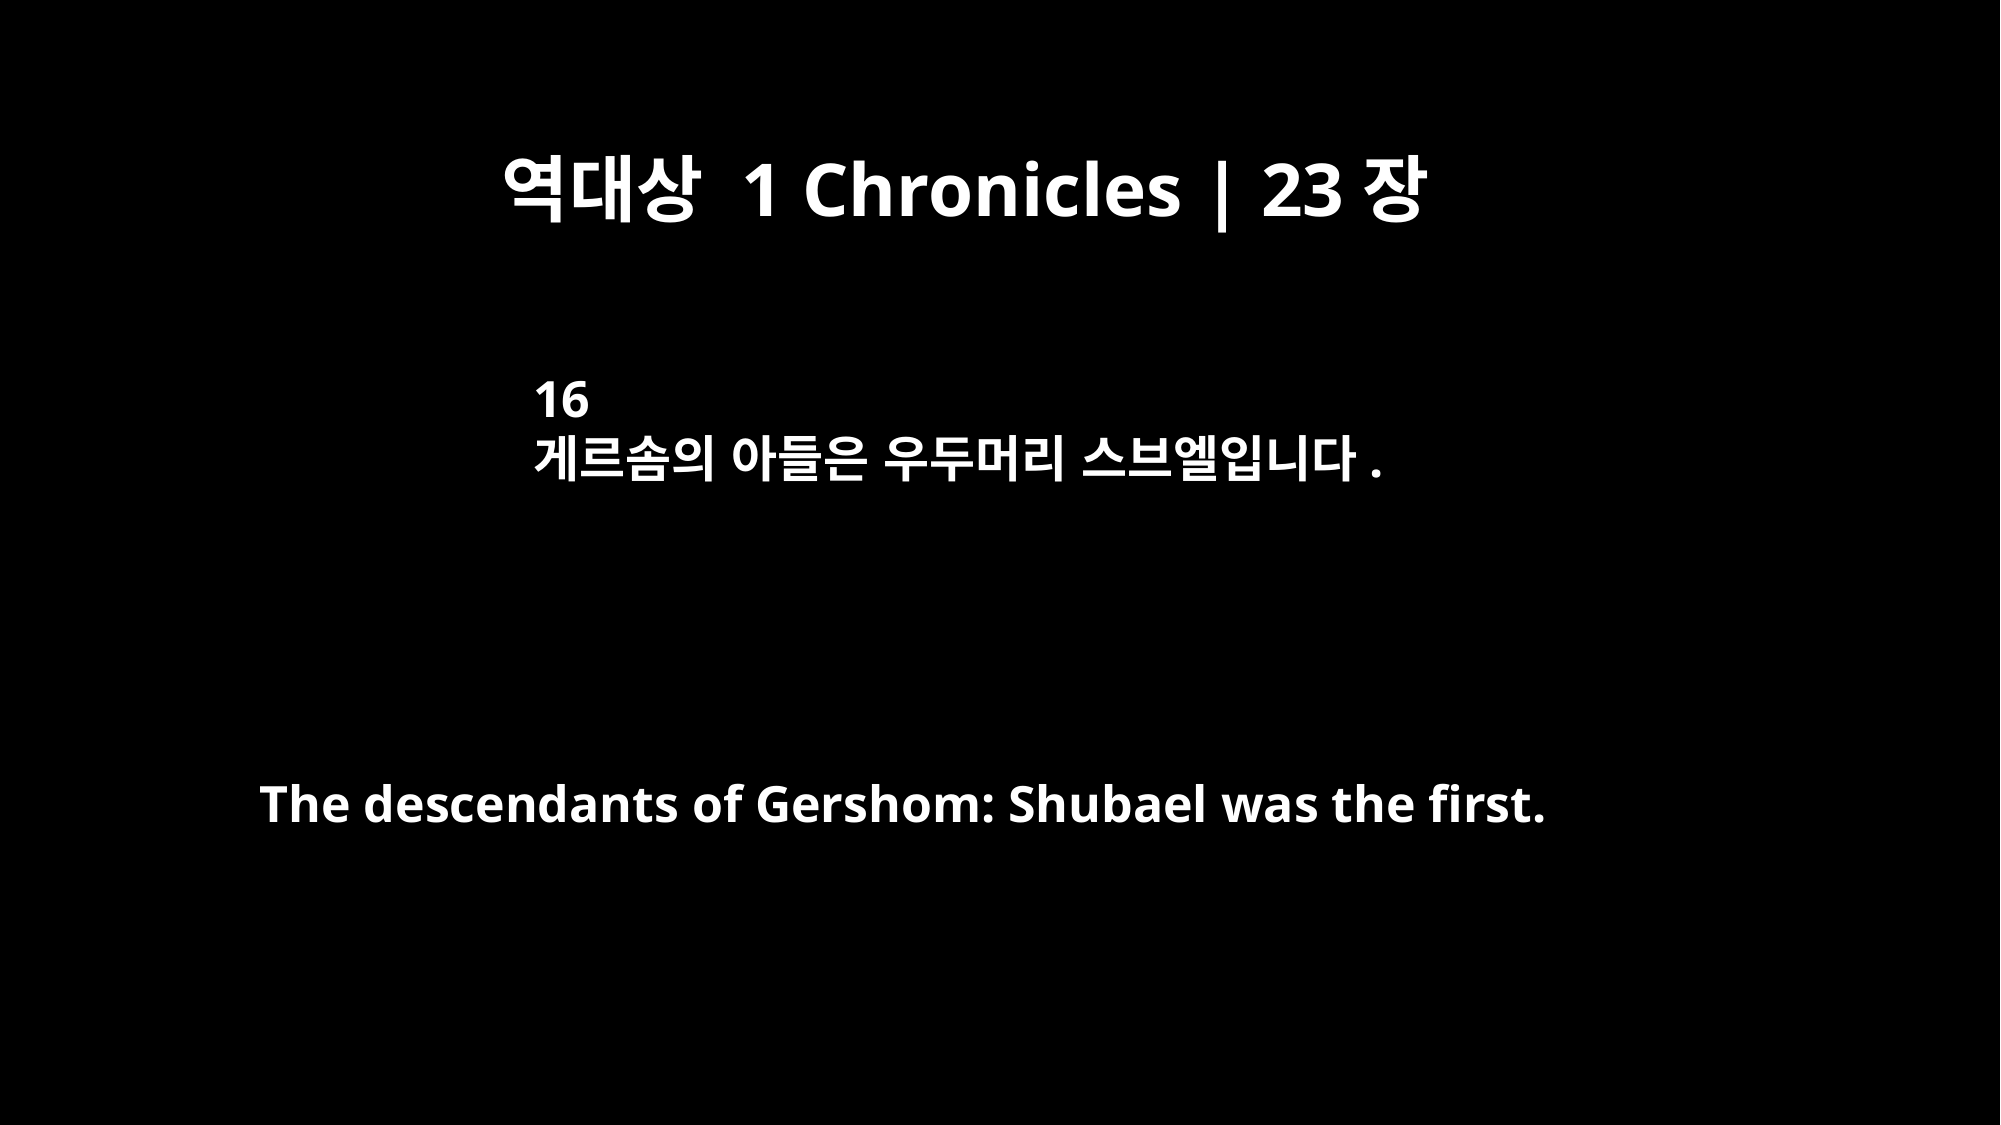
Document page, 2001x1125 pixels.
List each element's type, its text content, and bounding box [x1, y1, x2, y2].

text_box The descendants of Gershom: Shubael was the first. [245, 764, 1563, 840]
text_box 16 게르솜의 아들은 우두머리 스브엘입니다. [518, 359, 1399, 495]
text_box 역대상 1 Chronicles | 23장 [487, 136, 1445, 239]
